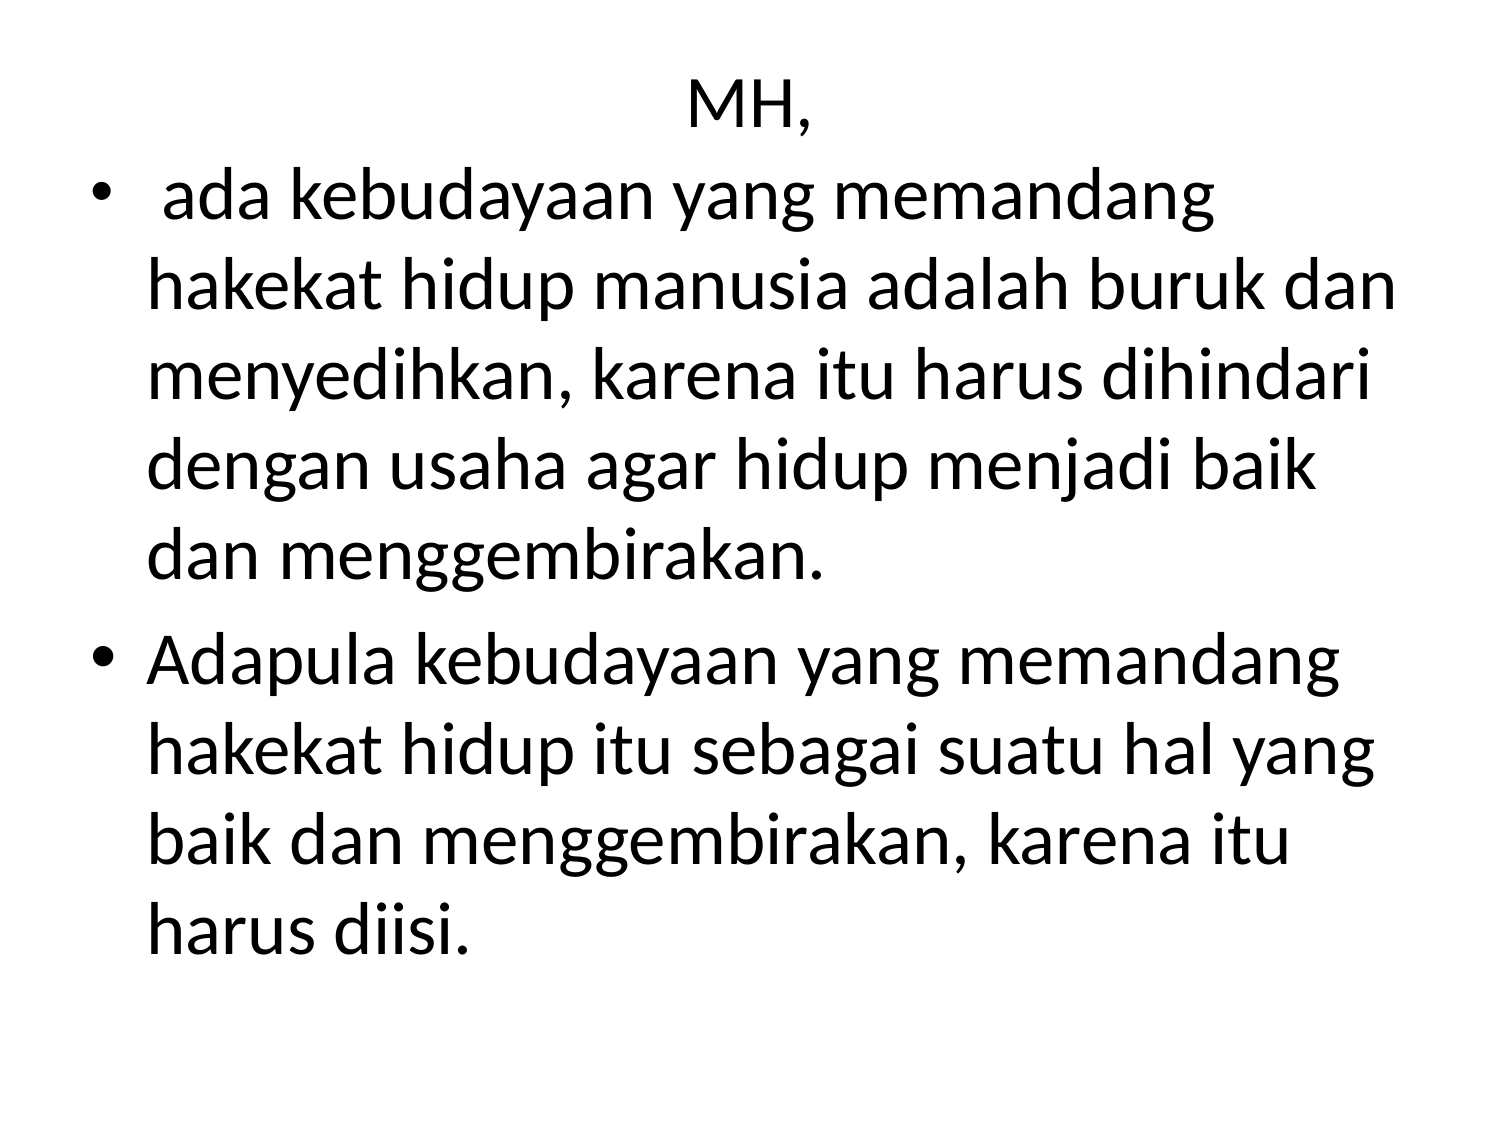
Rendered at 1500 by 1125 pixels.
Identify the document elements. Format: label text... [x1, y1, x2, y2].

title MH, [75, 45, 1425, 137]
list ada kebudayaan yang memandang hakekat hidup manusia adalah buruk dan menyedihkan, karena itu harus dihindari dengan usaha agar hidup menjadi baik dan menggembirakan. Adapula kebudayaan yang memandang hakekat hidup itu sebagai suatu hal yang baik dan menggembirakan, karena itu harus diisi. [75, 137, 1425, 1088]
